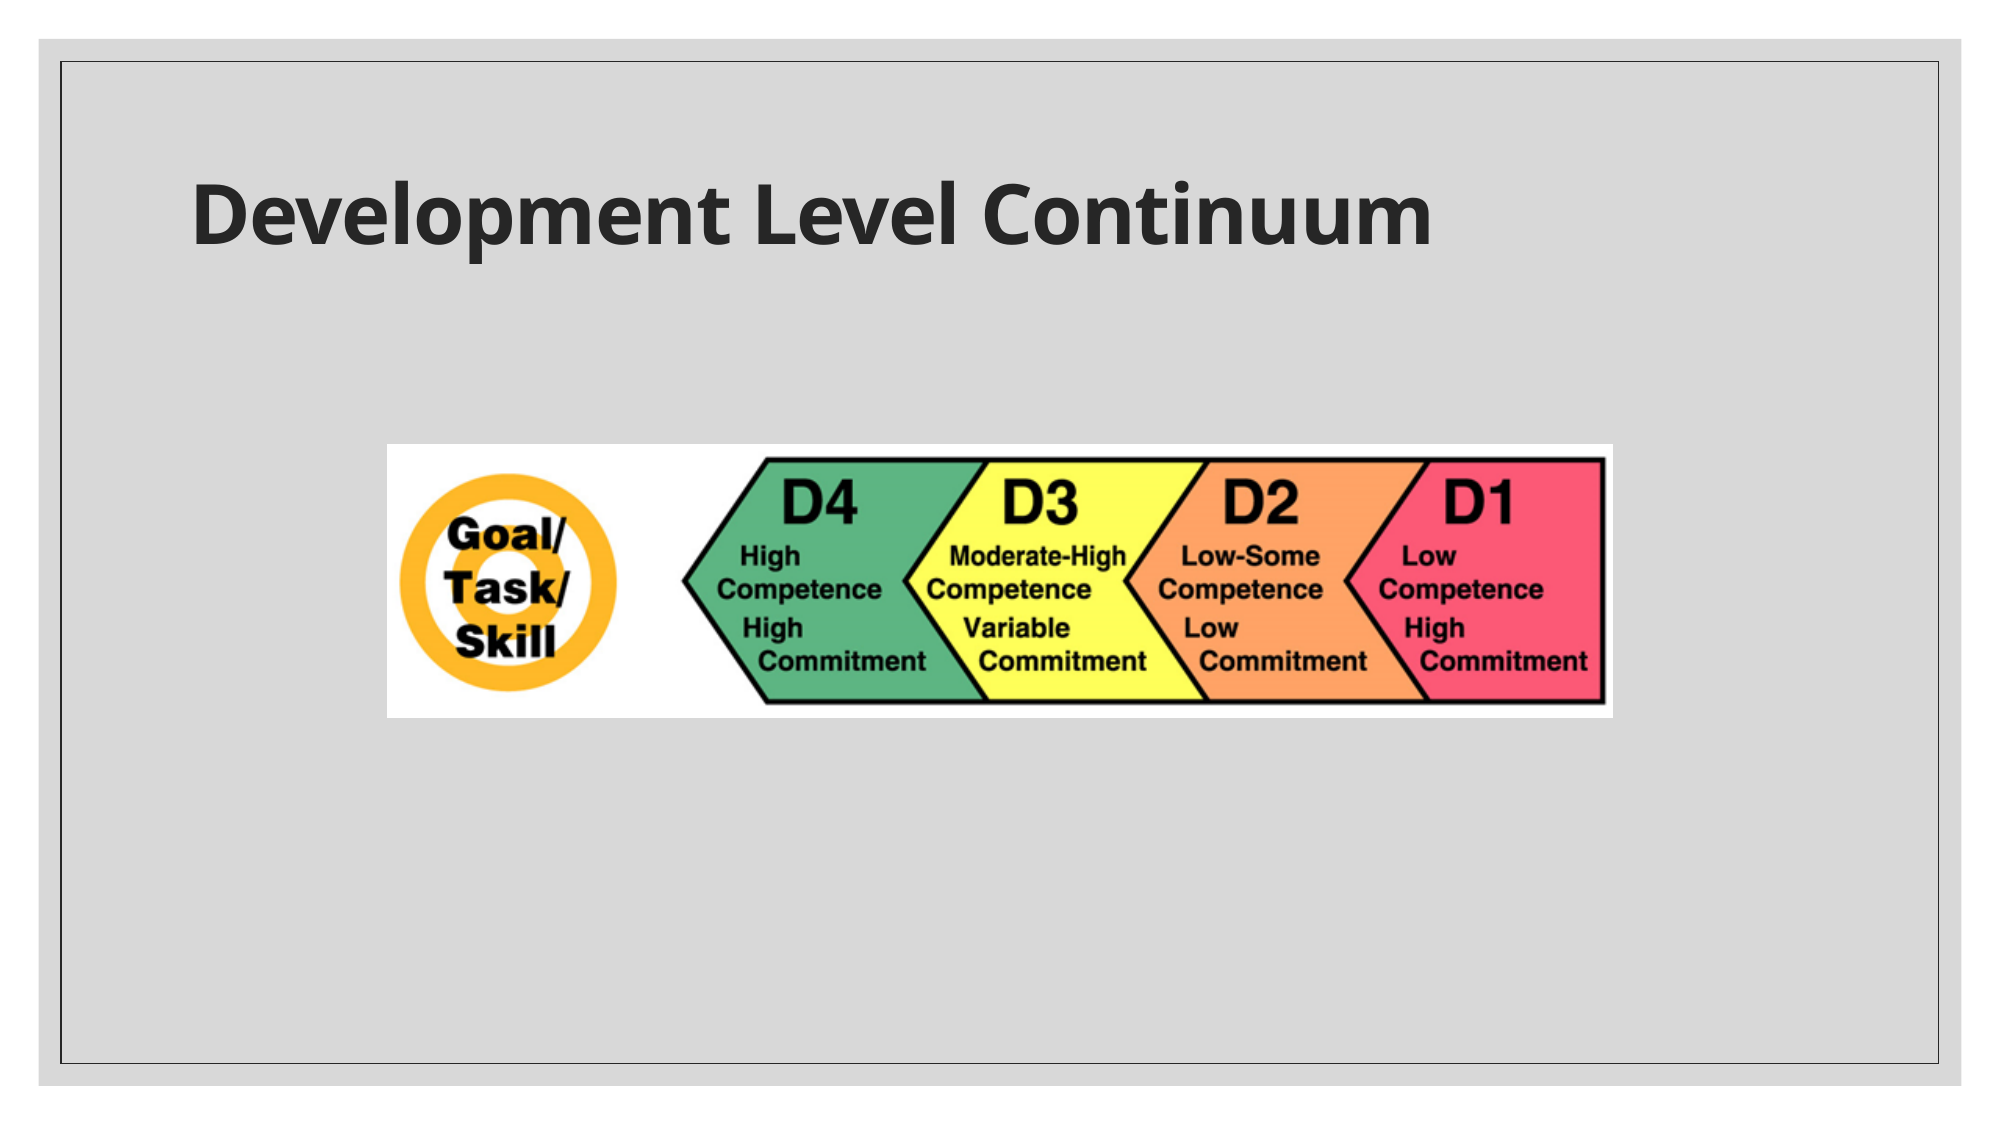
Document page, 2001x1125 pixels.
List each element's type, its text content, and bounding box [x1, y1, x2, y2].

title Development Level Continuum [174, 105, 1825, 331]
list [387, 444, 1613, 718]
